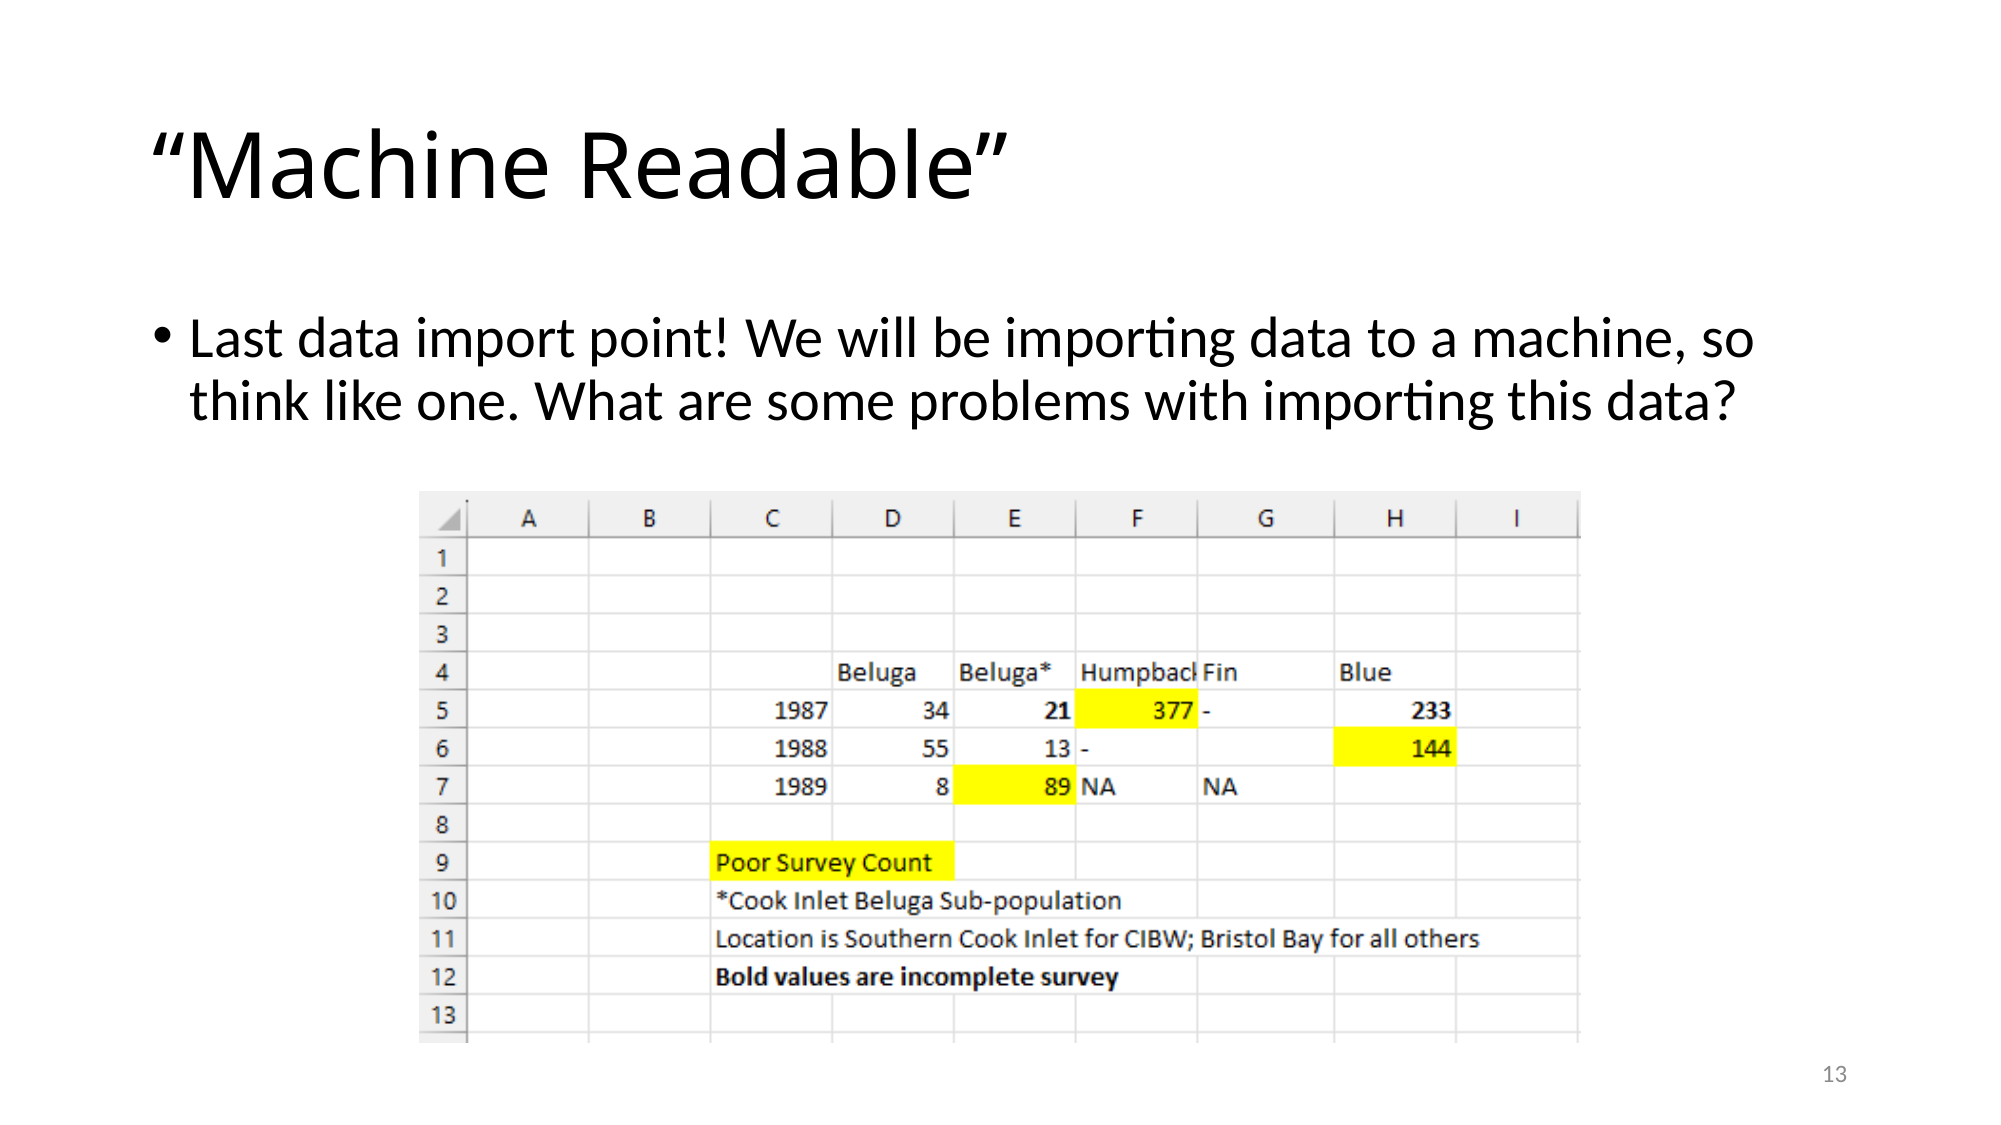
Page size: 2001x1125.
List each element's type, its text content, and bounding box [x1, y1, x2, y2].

title “Machine Readable” [137, 59, 1863, 278]
list Last data import point! We will be importing data to a machine, so think like one. What are some problems with importing this data? [137, 299, 1863, 1014]
slide_number 13 [1412, 1042, 1863, 1103]
picture [419, 491, 1581, 1043]
